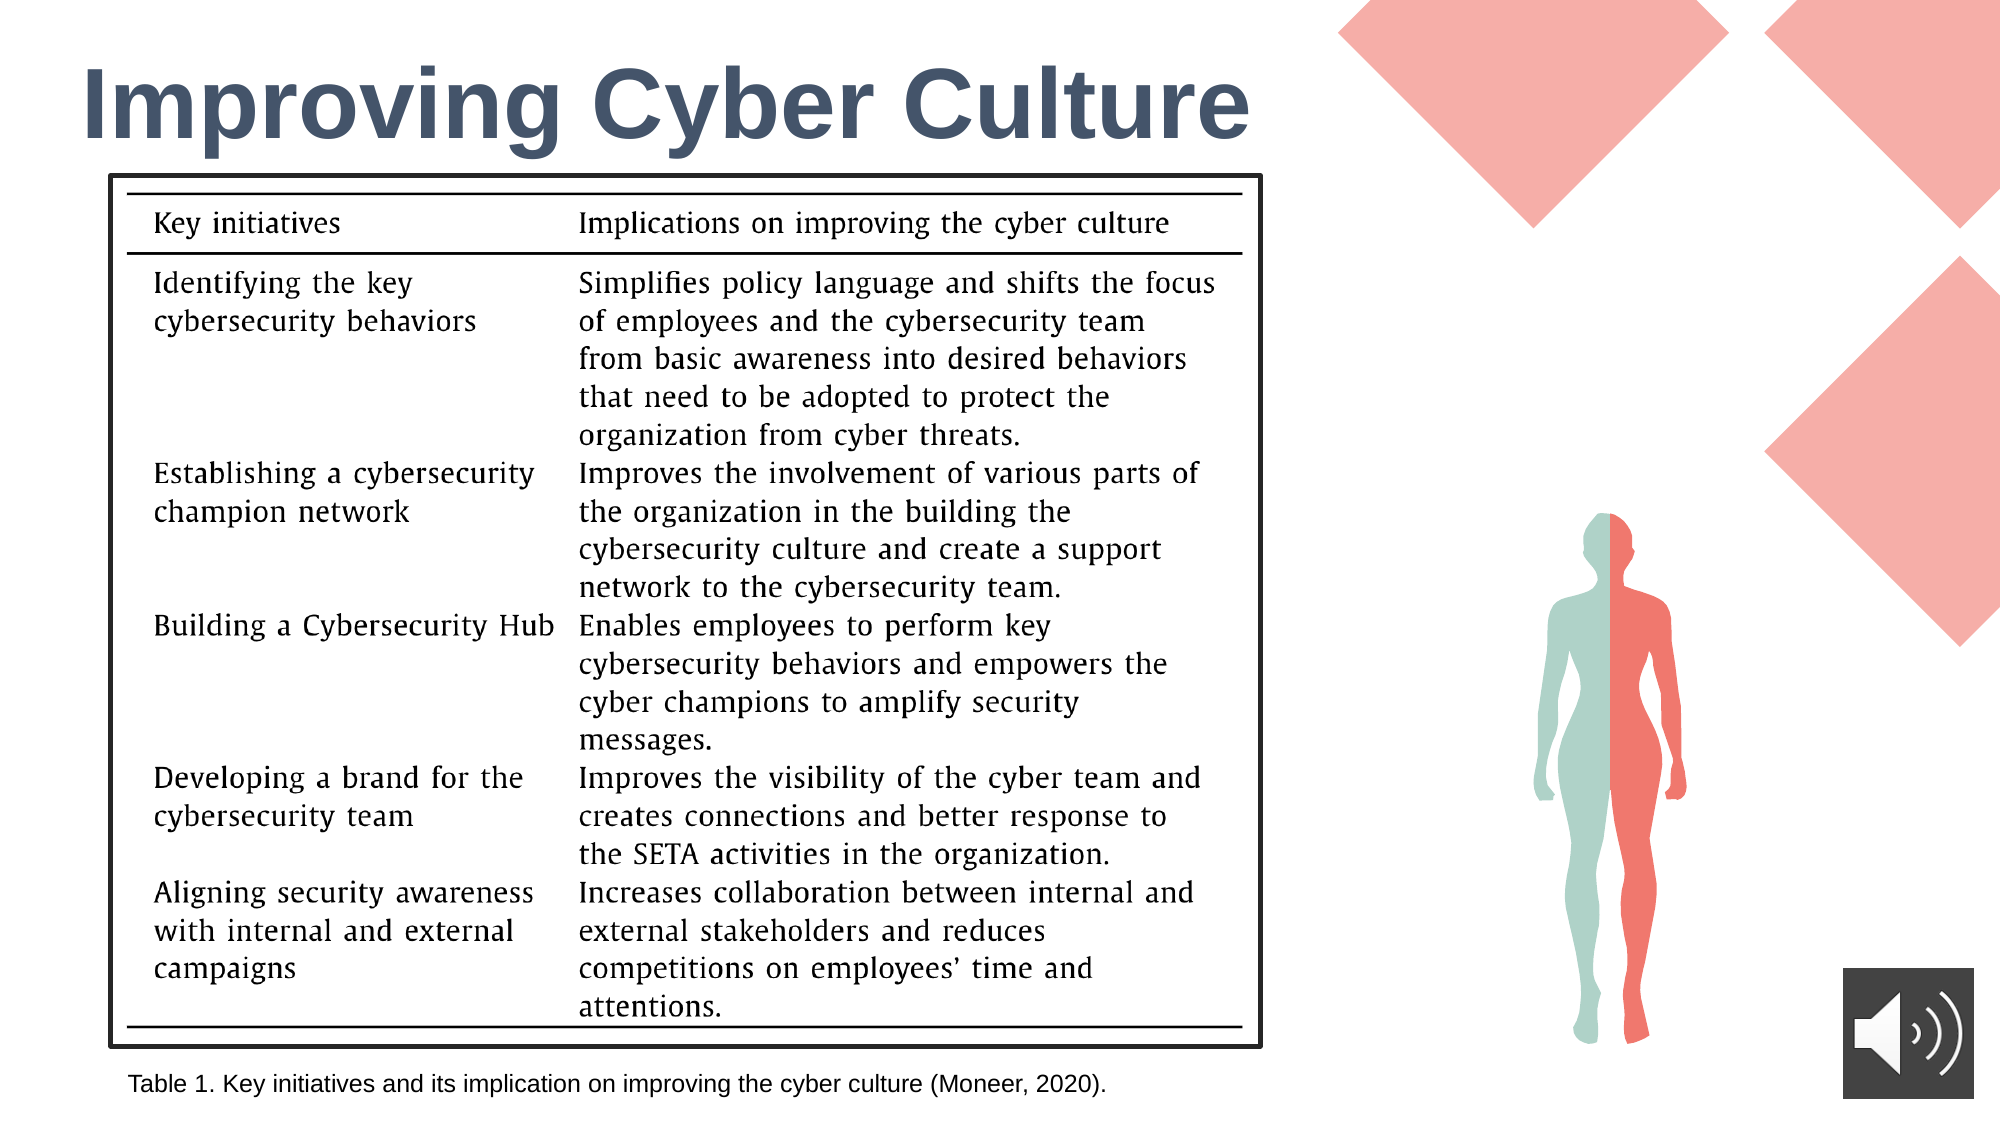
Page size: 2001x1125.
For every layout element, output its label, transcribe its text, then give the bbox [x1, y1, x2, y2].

picture [1841, 966, 1975, 1100]
picture [112, 177, 1258, 1044]
text_box Improving Cyber Culture [67, 0, 1571, 286]
text_box [1762, 254, 2000, 649]
text_box [1336, 0, 1731, 230]
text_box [1533, 513, 1687, 1044]
text_box Table 1. Key initiatives and its implication on improving the cyber culture (Moneer, 2020). [113, 1060, 1258, 1105]
text_box [1762, 0, 2000, 231]
text_box [1132, 894, 1515, 1125]
